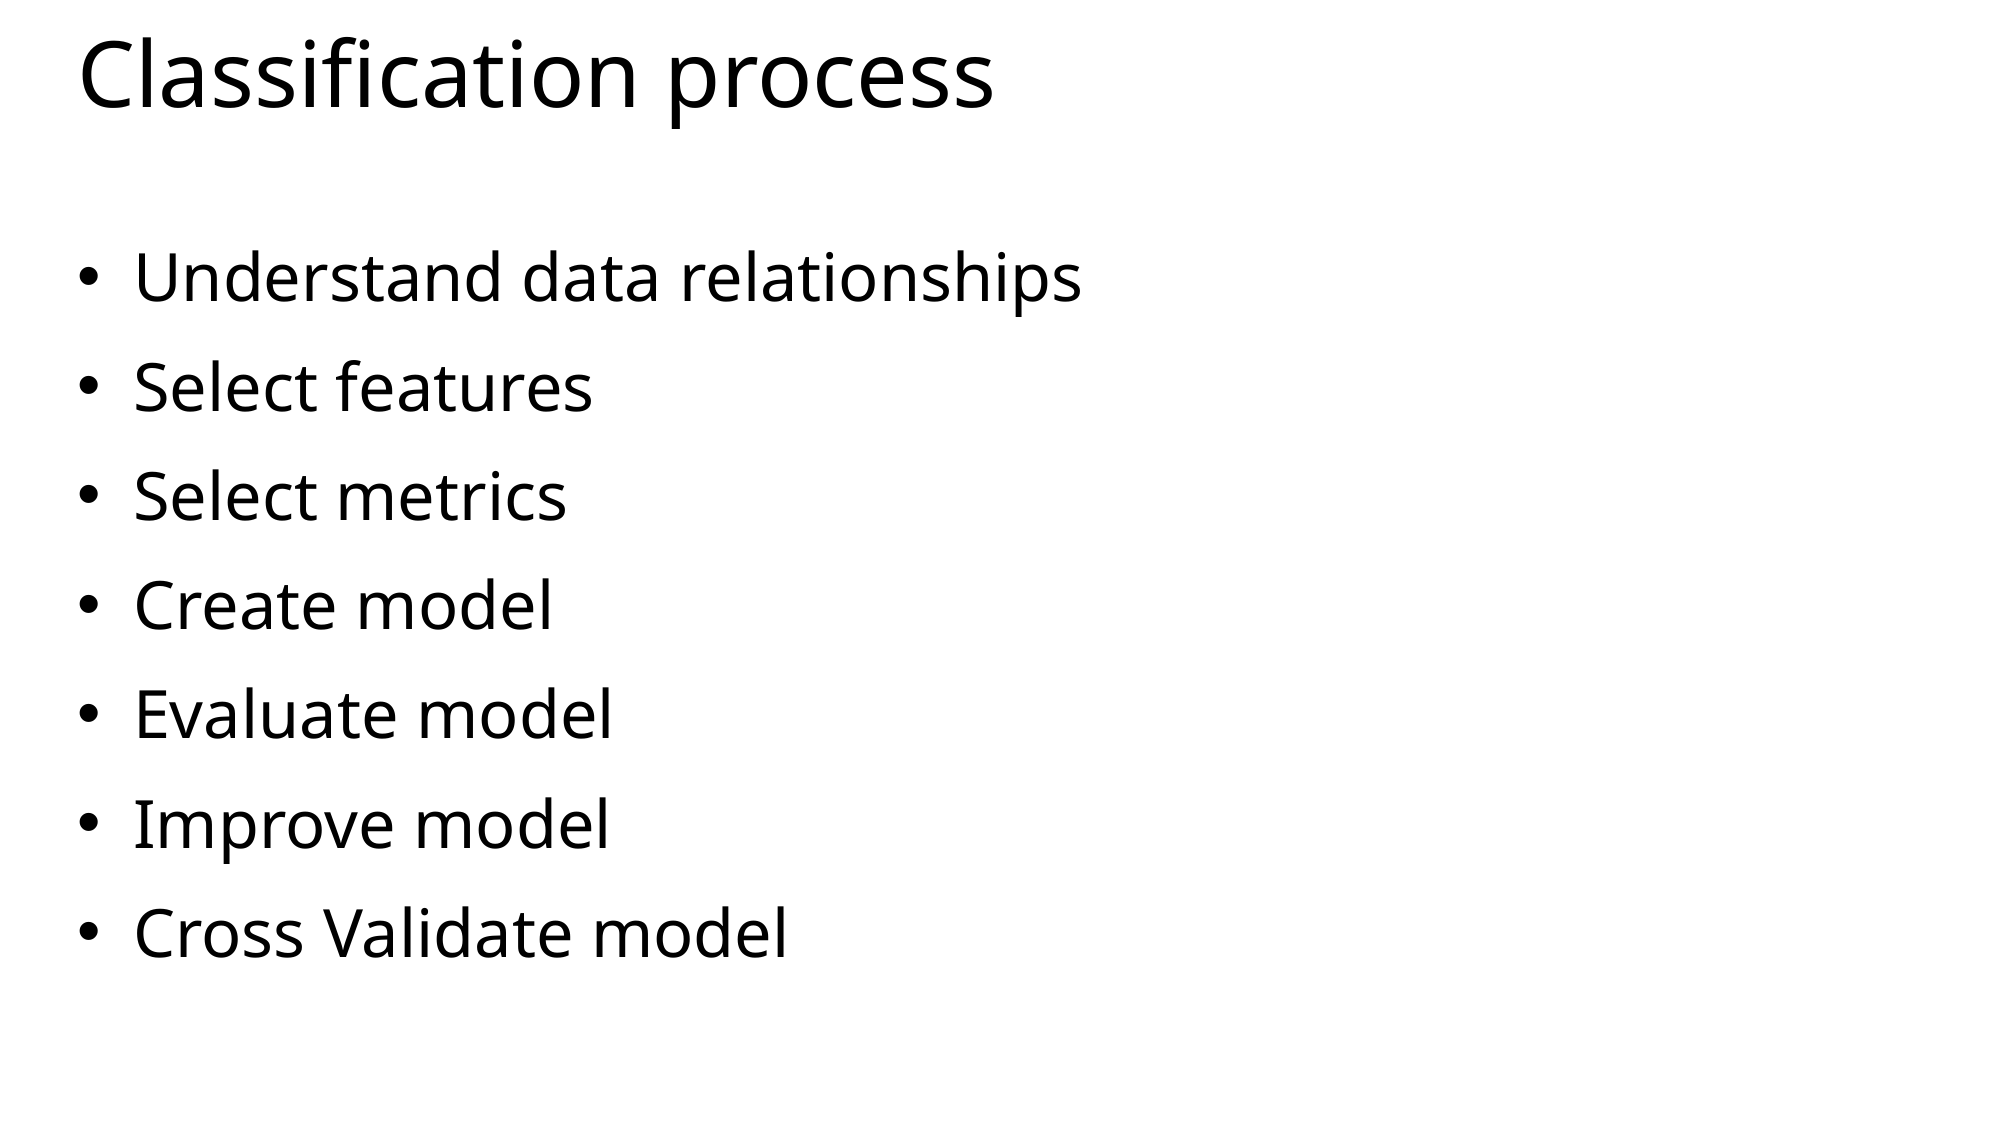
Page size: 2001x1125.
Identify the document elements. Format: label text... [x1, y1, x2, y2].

list Understand data relationships Select features Select metrics Create model Evaluate model Improve model Cross Validate model [62, 227, 1953, 1096]
title Classification process [62, 29, 1953, 205]
